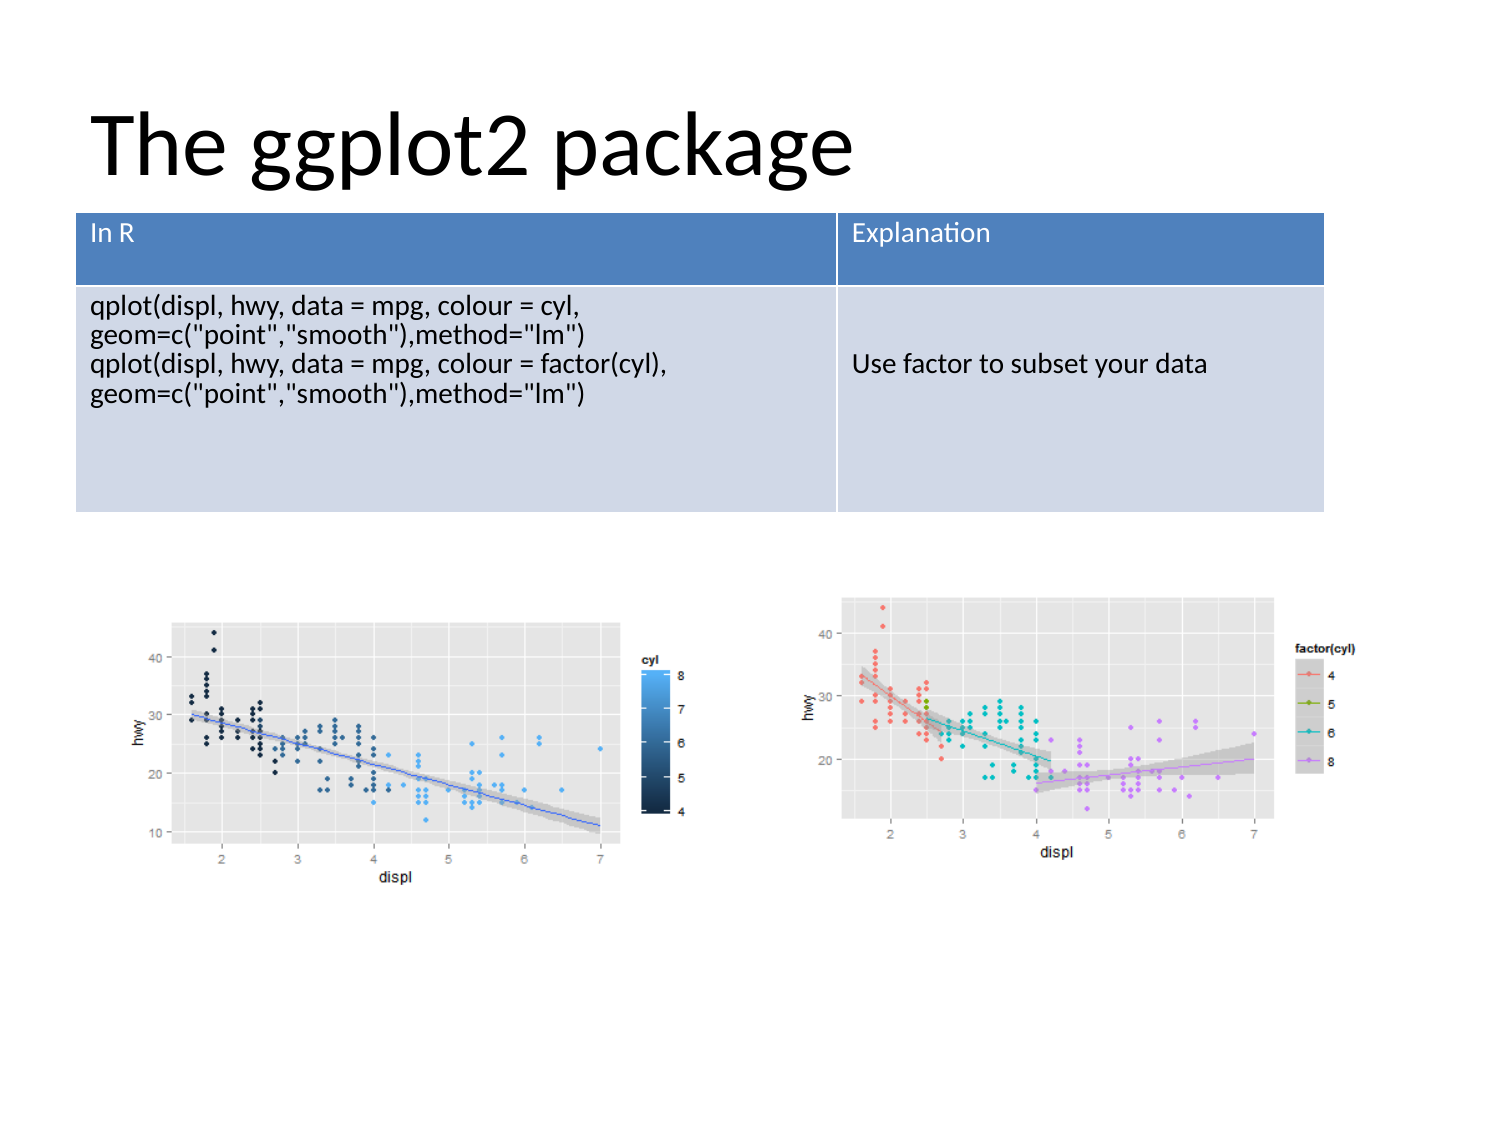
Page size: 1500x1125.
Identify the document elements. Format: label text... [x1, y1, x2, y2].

picture [112, 599, 731, 901]
table_cell qplot(displ, hwy, data = mpg, colour = cyl, geom=c("point","smooth"),method="lm") qplot(displ, hwy, data = mpg, colour = factor(cyl), geom=c("point","smooth"),method="lm") [76, 287, 836, 512]
table_header Explanation [838, 213, 1324, 285]
picture [782, 574, 1401, 876]
title The ggplot2 package [75, 45, 1425, 233]
table_cell Use factor to subset your data [838, 287, 1324, 512]
table_header In R [76, 213, 836, 285]
